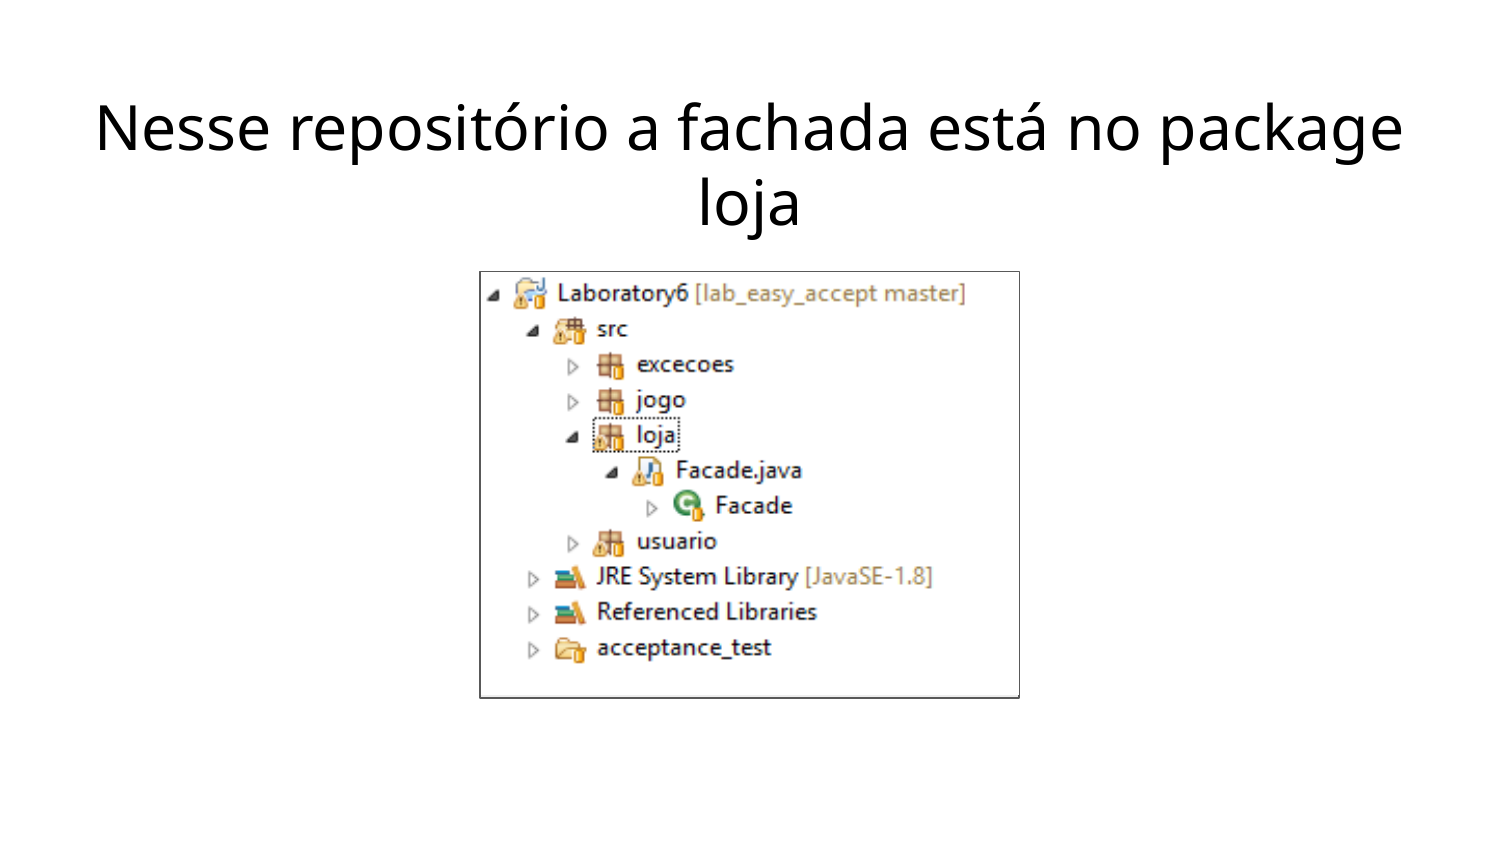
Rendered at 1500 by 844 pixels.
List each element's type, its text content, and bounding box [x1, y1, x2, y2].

picture [481, 272, 1019, 695]
title Nesse repositório a fachada está no package loja [51, 72, 1449, 167]
